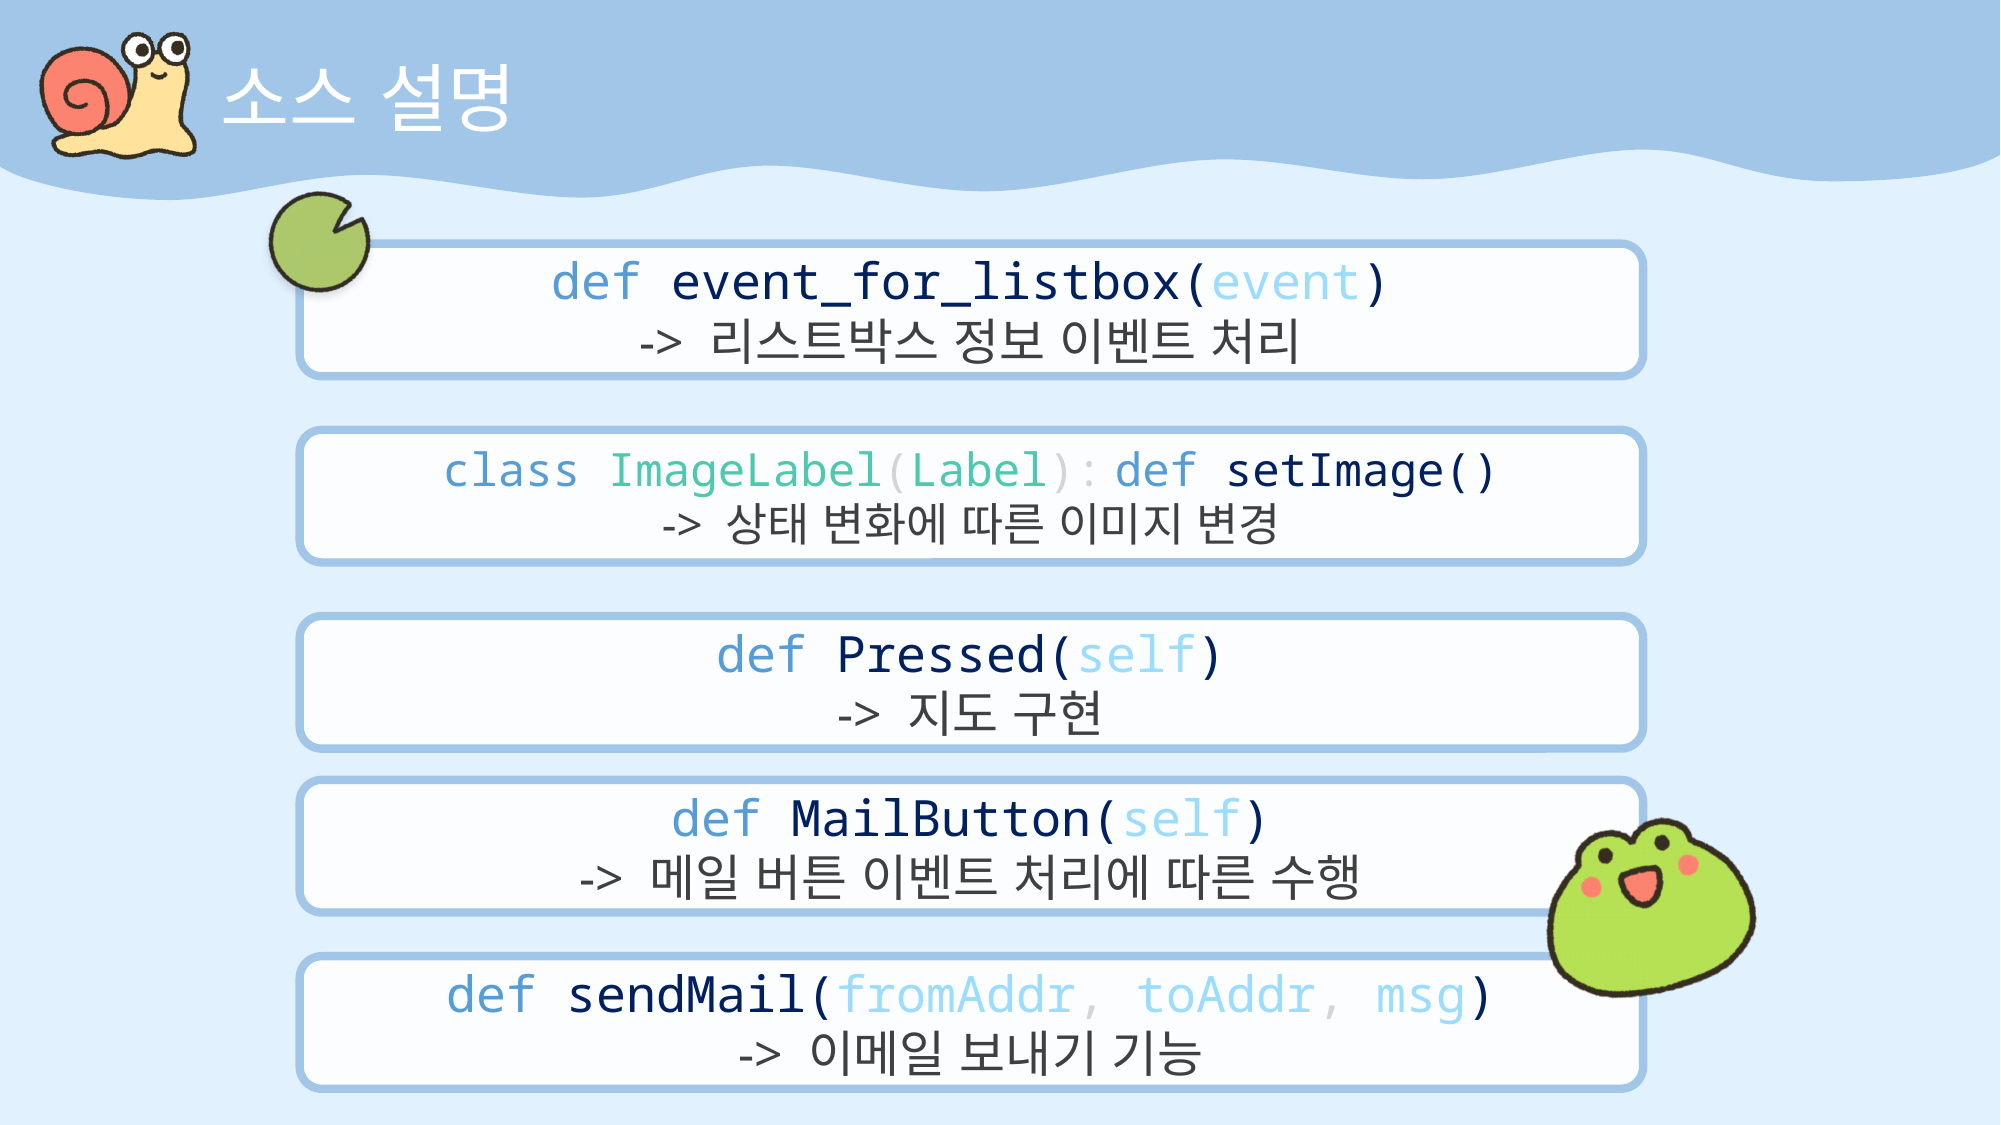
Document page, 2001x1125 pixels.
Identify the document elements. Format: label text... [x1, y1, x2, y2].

picture [1504, 780, 1782, 1025]
text_box def event_for_listbox(event) -> 리스트박스 정보 이벤트 처리 [298, 242, 1645, 378]
text_box [0, 0, 2000, 202]
text_box class ImageLabel(Label): def setImage() -> 상태 변화에 따른 이미지 변경 [298, 428, 1645, 564]
text_box def Pressed(self) -> 지도 구현 [298, 614, 1645, 750]
picture [32, 25, 206, 174]
text_box 소스 설명 [206, 43, 1537, 149]
text_box def MailButton(self) -> 메일 버튼 이벤트 처리에 따른 수행 [298, 778, 1645, 914]
picture [250, 168, 395, 314]
text_box def sendMail(fromAddr, toAddr, msg) -> 이메일 보내기 기능 [298, 955, 1645, 1090]
